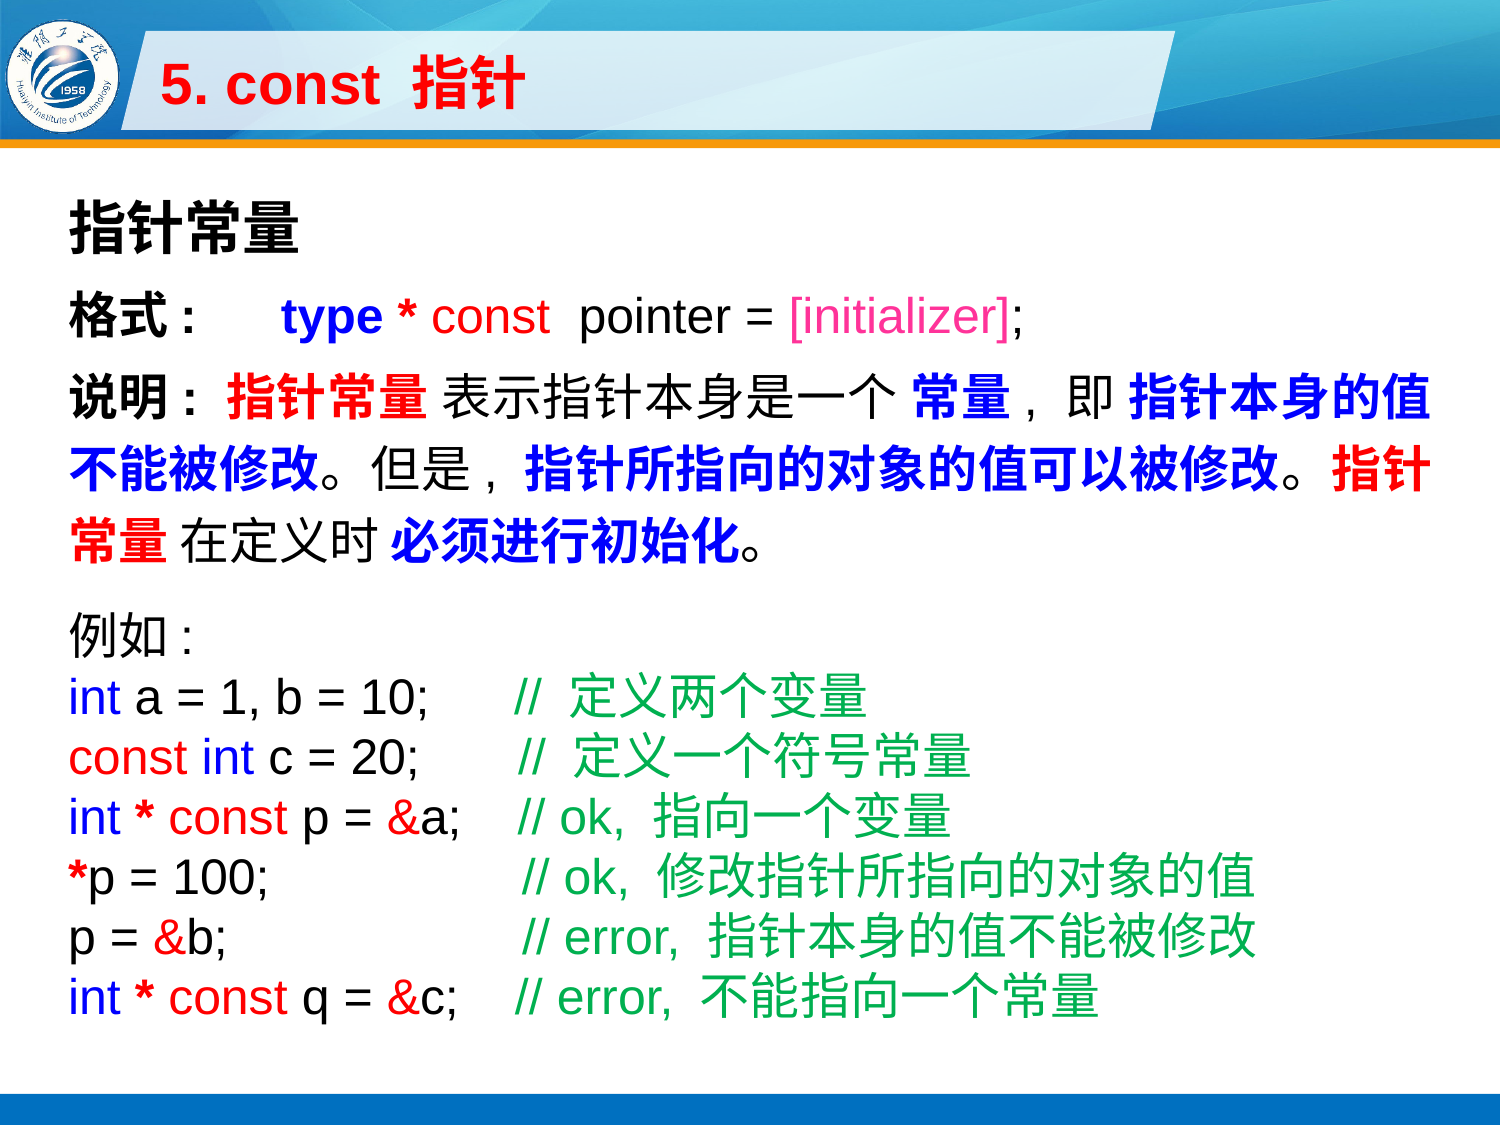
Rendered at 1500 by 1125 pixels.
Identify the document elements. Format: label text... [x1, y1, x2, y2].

list 指针常量 格式: type * const pointer = [initializer]; 说明: 指针常量 表示指针本身是一个 常量, 即 指针本身的值不能被修改。但是, 指针所指向的对象的值可以被修改。指针常量 在定义时 必须进行初始化。 例如: int a = 1, b = 10; // 定义两个变量 const int c = 20; // 定义一个符号常量 int * const p = &a; // ok, 指向一个变量 *p = 100; // ok, 修改指针所指向的对象的值 p = &b; // error, 指针本身的值不能被修改 int * const q = &c; // error, 不能指向一个常量 [53, 170, 1447, 1094]
title 5. const 指针 [145, 39, 1176, 123]
picture [0, 0, 1500, 139]
